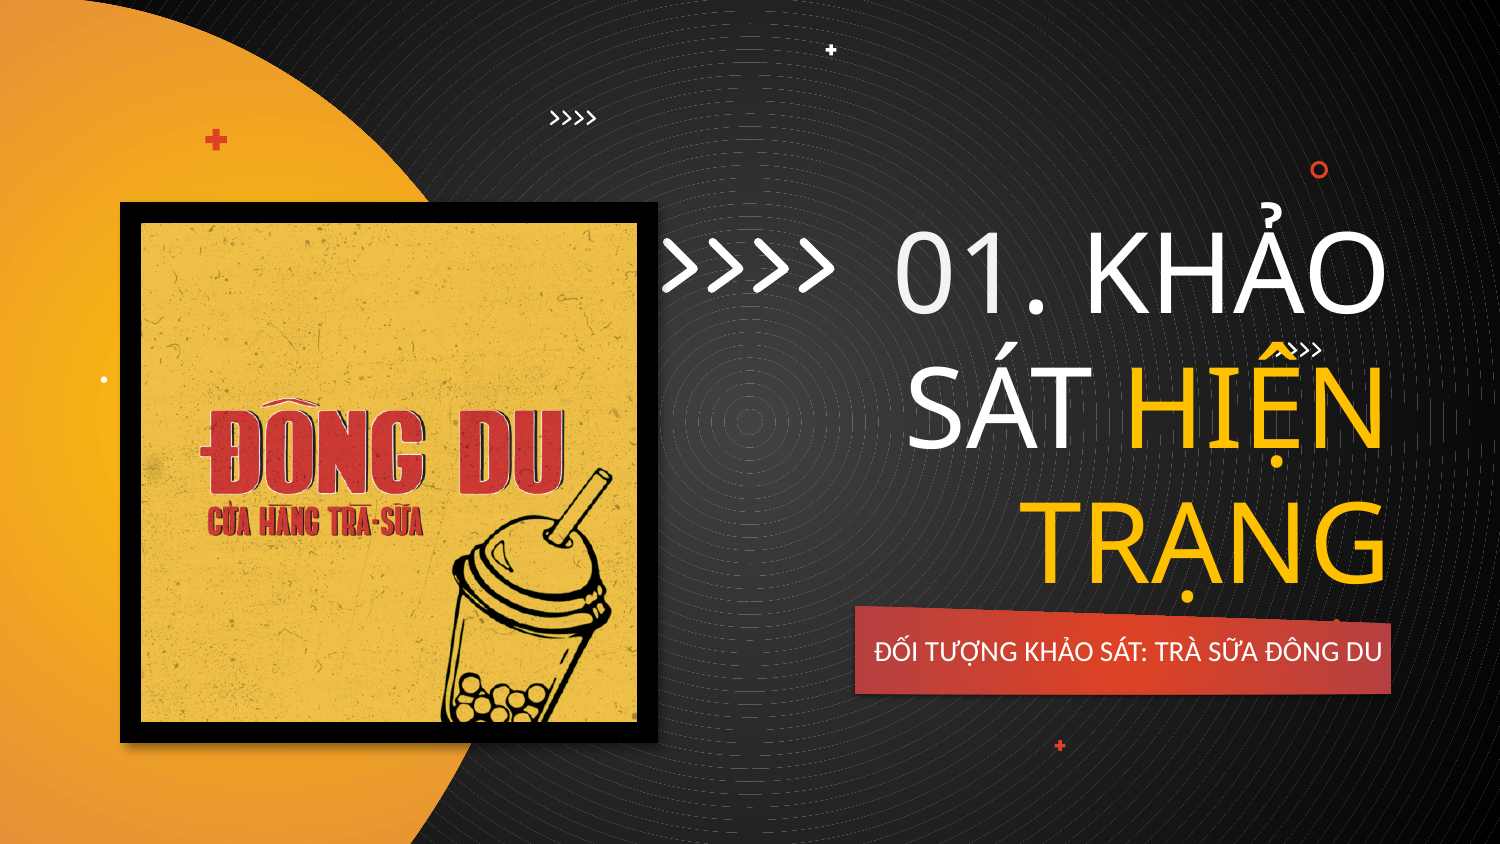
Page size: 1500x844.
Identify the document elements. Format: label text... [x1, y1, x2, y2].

picture [140, 222, 637, 723]
subtitle ĐỐI TƯỢNG KHẢO SÁT: TRÀ SỮA ĐÔNG DU [846, 632, 1383, 715]
text_box [855, 606, 1392, 695]
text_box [661, 237, 835, 294]
title 01. KHẢO SÁT HIỆN TRẠNG [838, 237, 1392, 606]
